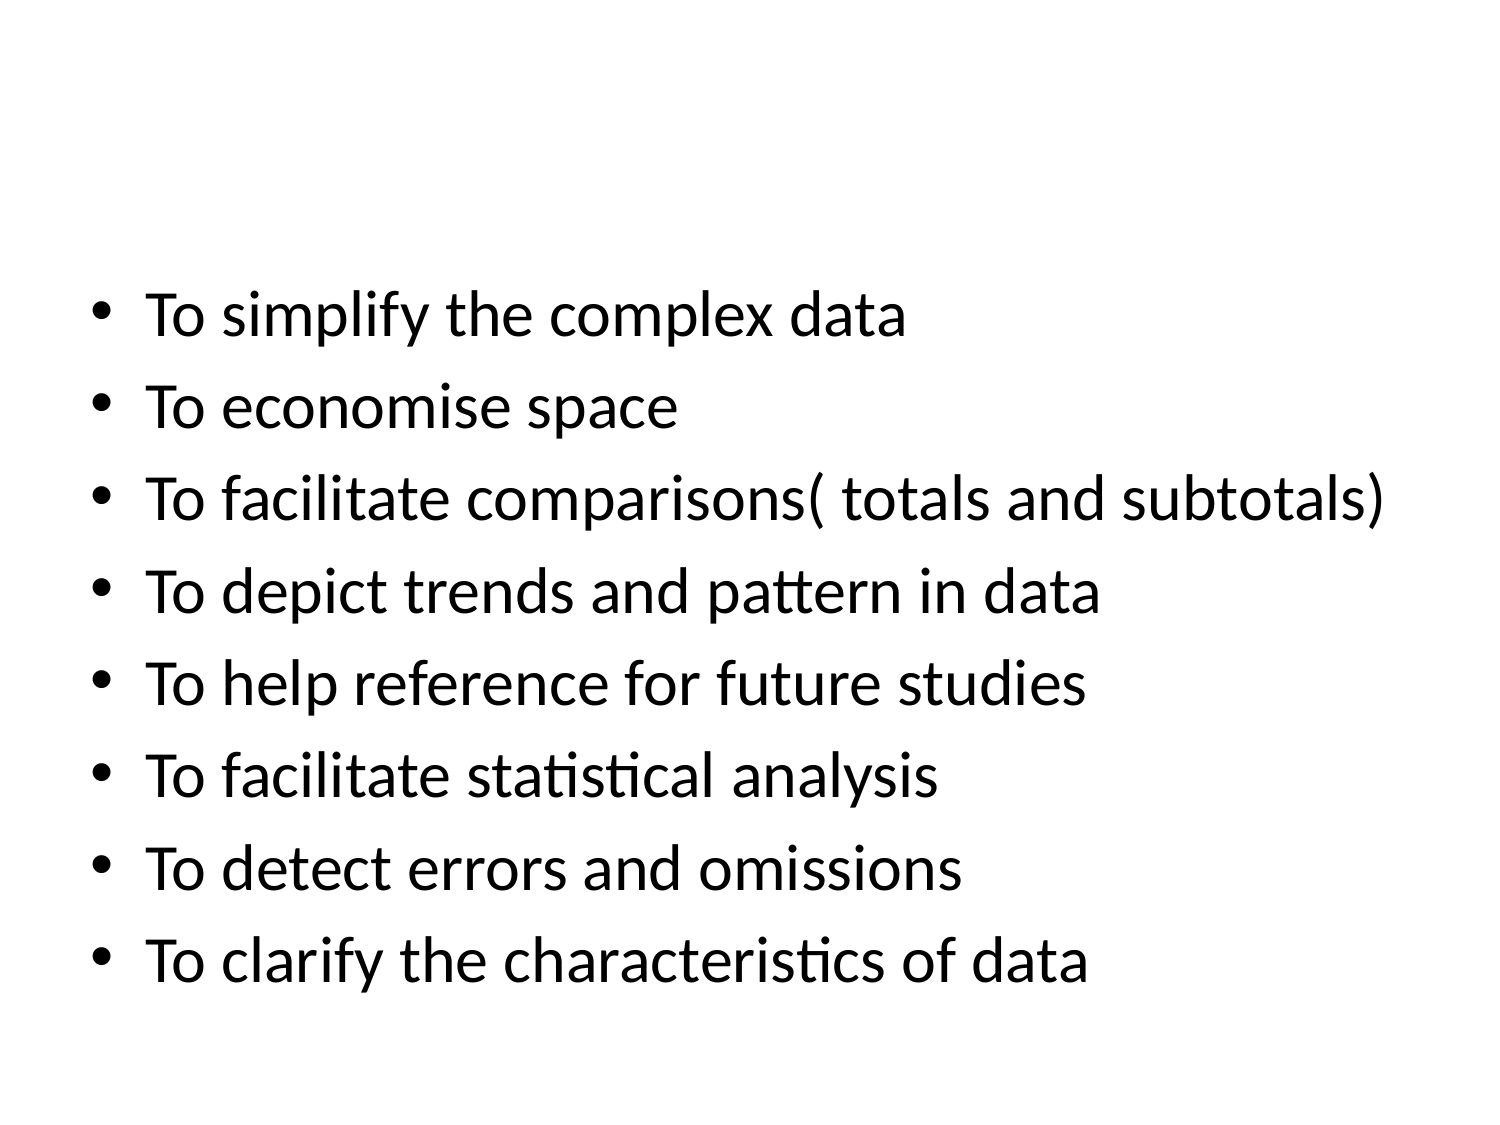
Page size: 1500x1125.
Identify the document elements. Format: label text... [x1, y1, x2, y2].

list To simplify the complex data To economise space To facilitate comparisons( totals and subtotals) To depict trends and pattern in data To help reference for future studies To facilitate statistical analysis To detect errors and omissions To clarify the characteristics of data [75, 262, 1425, 1005]
